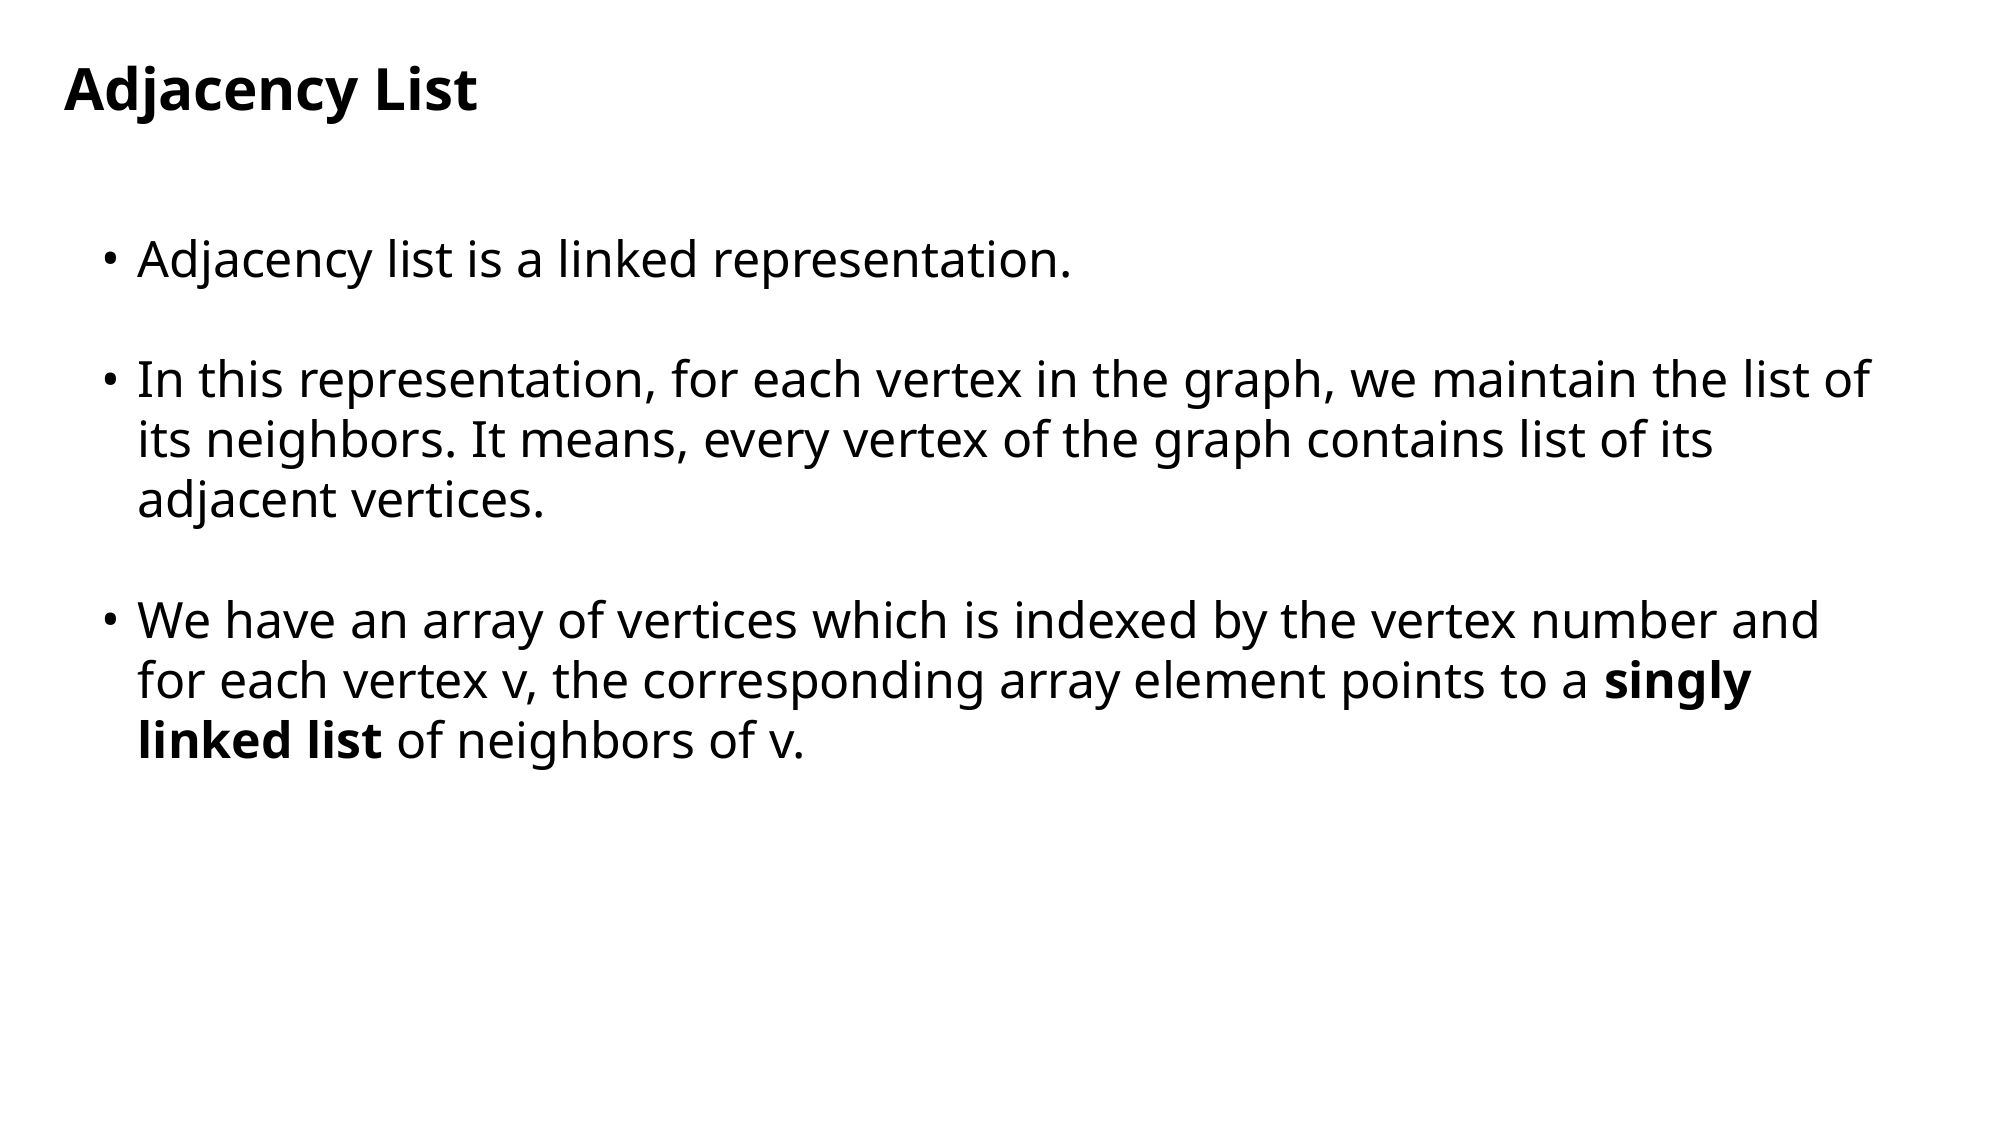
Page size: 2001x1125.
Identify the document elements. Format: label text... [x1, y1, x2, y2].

title Adjacency List [62, 50, 656, 240]
text_box Adjacency list is a linked representation. In this representation, for each vertex in the graph, we maintain the list of its neighbors. It means, every vertex of the graph contains list of its adjacent vertices. We have an array of vertices which is indexed by the vertex number and for each vertex v, the corresponding array element points to a singly linked list of neighbors of v. [99, 224, 1900, 769]
